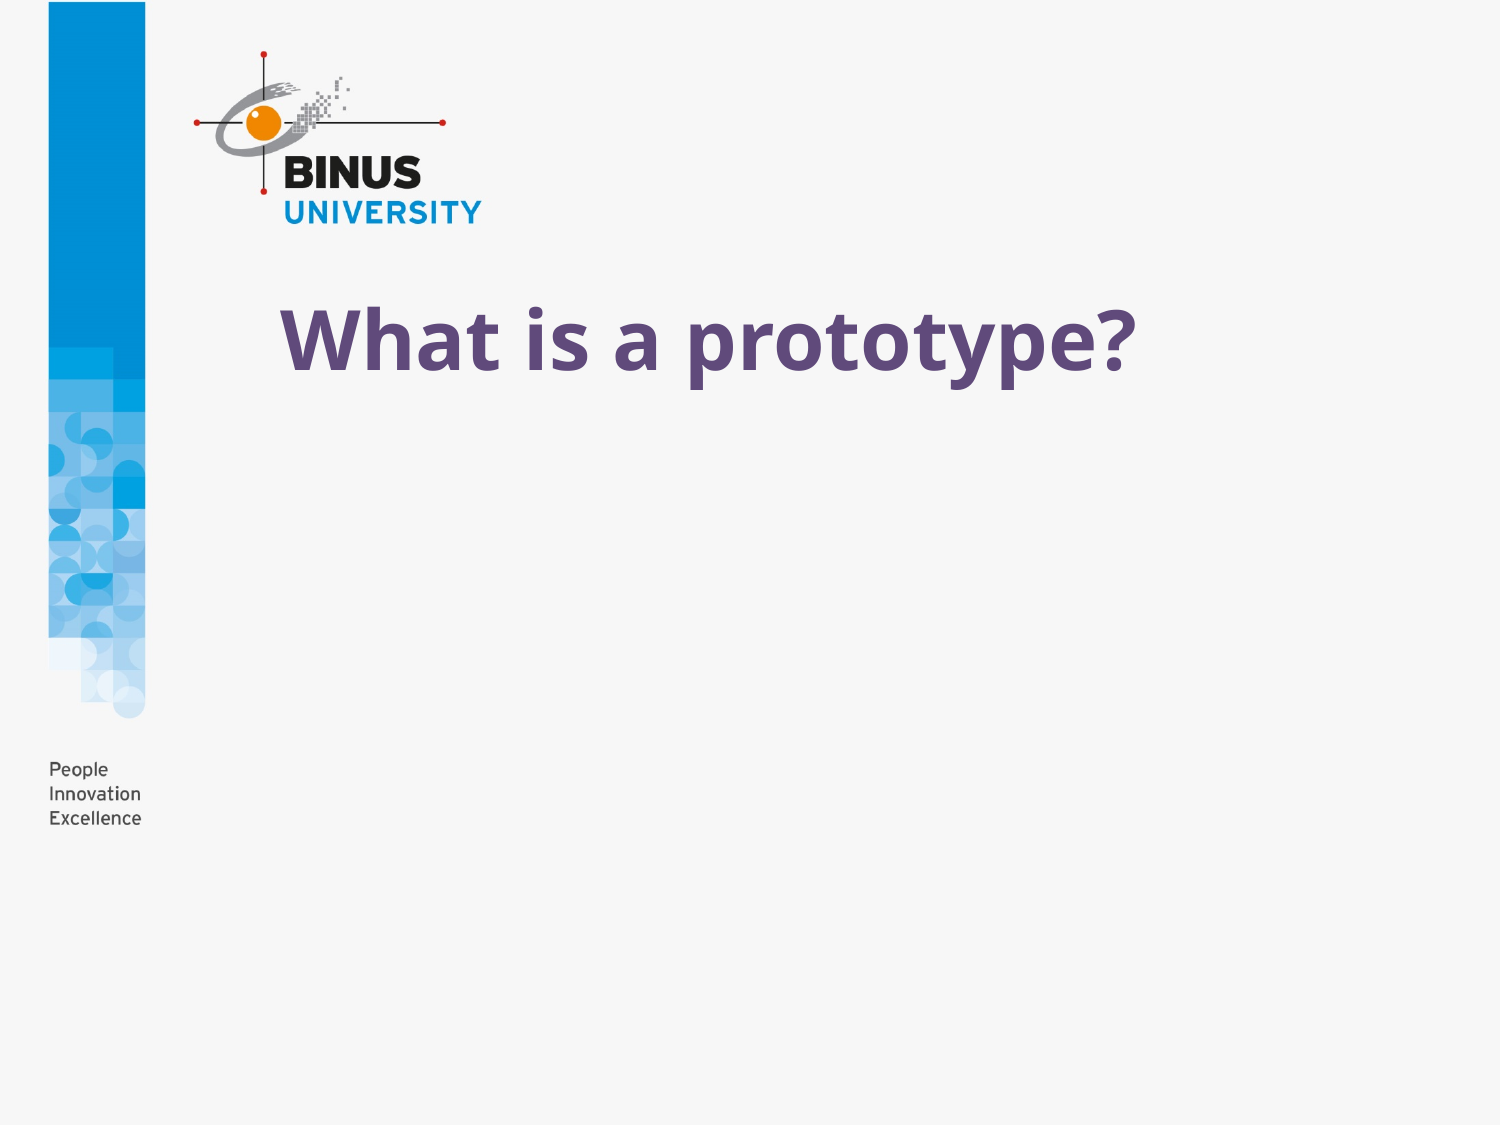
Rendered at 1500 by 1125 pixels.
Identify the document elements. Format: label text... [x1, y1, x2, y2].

title What is a prototype? [265, 243, 1425, 431]
picture [0, 0, 1500, 845]
